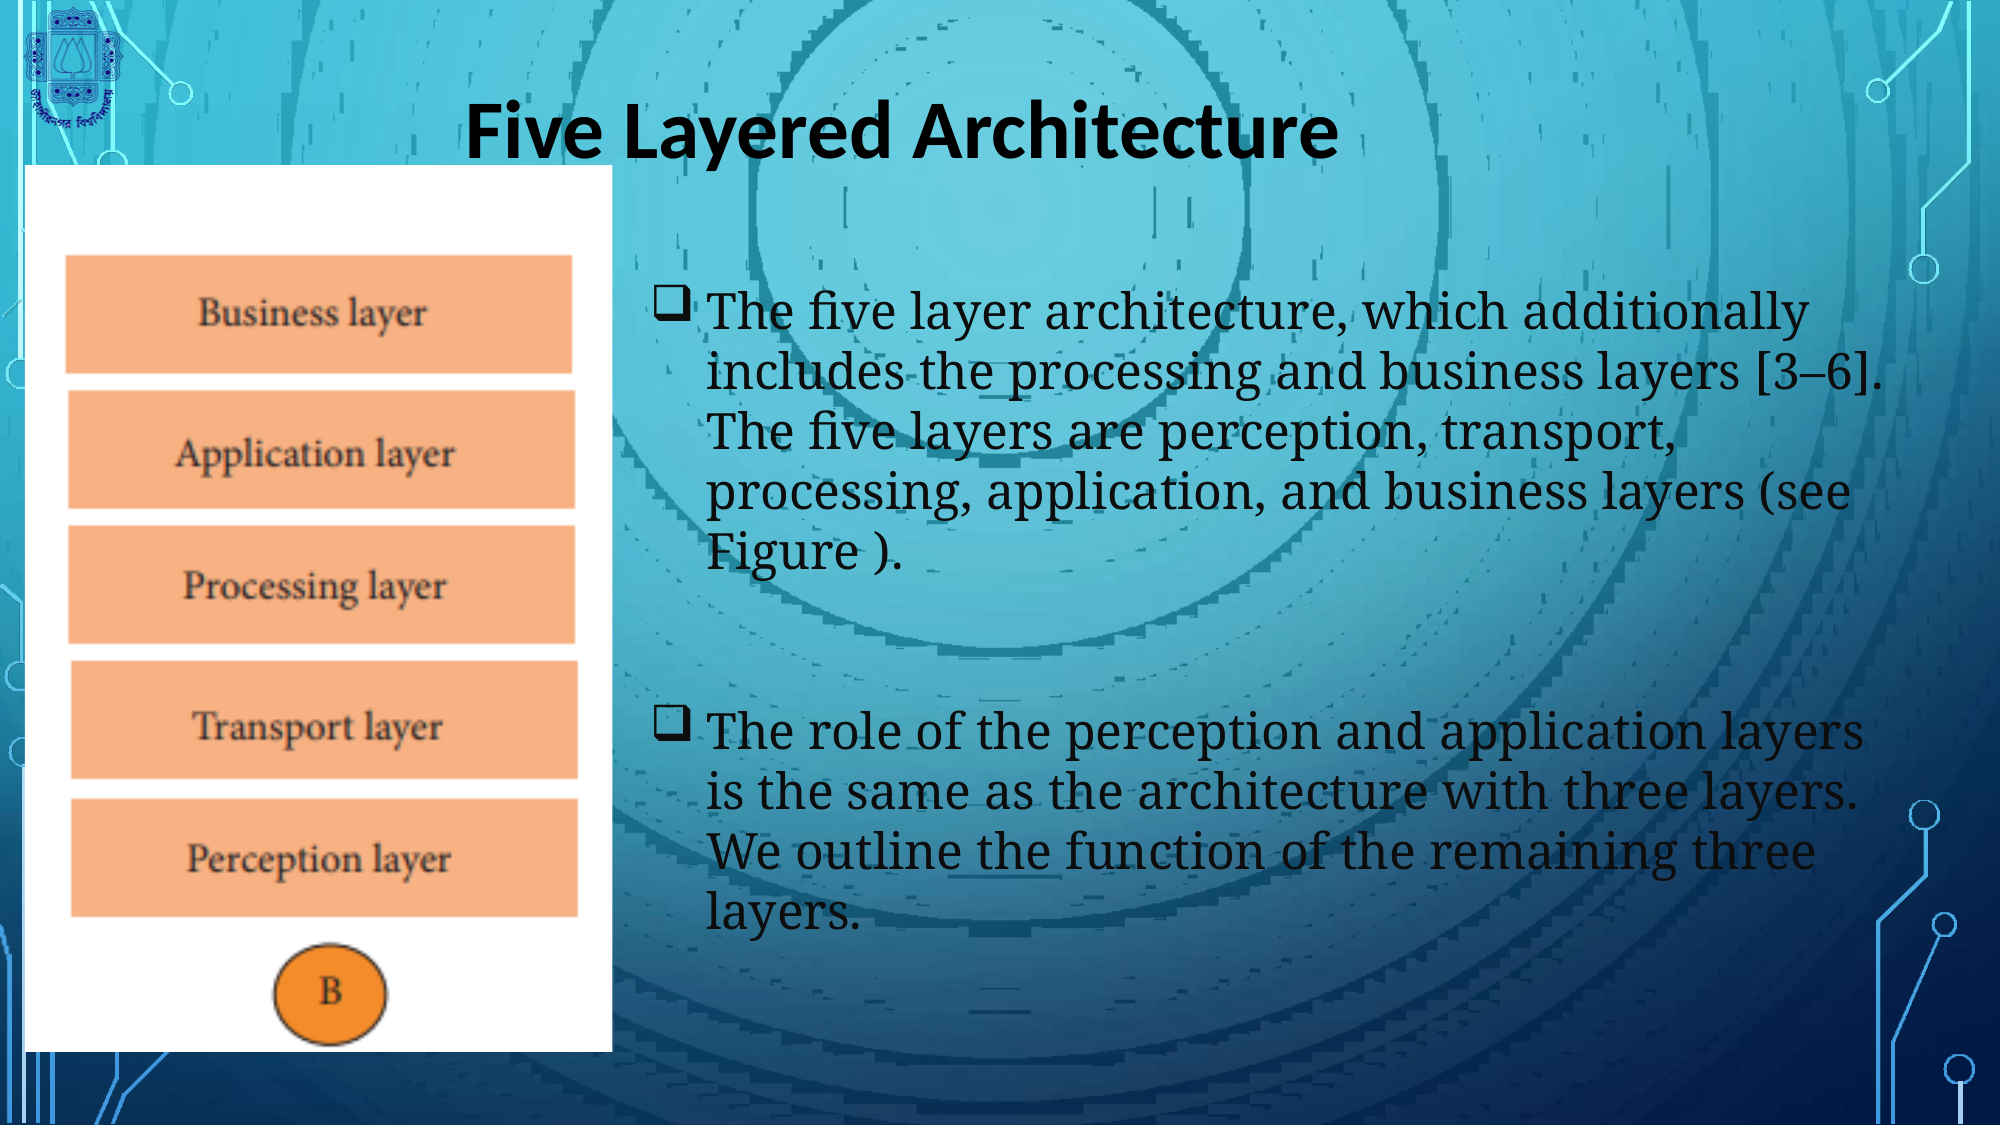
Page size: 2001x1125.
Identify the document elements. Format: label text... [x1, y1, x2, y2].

title Five Layered Architecture [465, 75, 1535, 180]
picture [0, 0, 2000, 1125]
list The five layer architecture, which additionally includes the processing and business layers [3–6]. The five layers are perception, transport, processing, application, and business layers (see Figure ). The role of the perception and application layers is the same as the architecture with three layers. We outline the function of the remaining three layers. [650, 279, 1913, 825]
